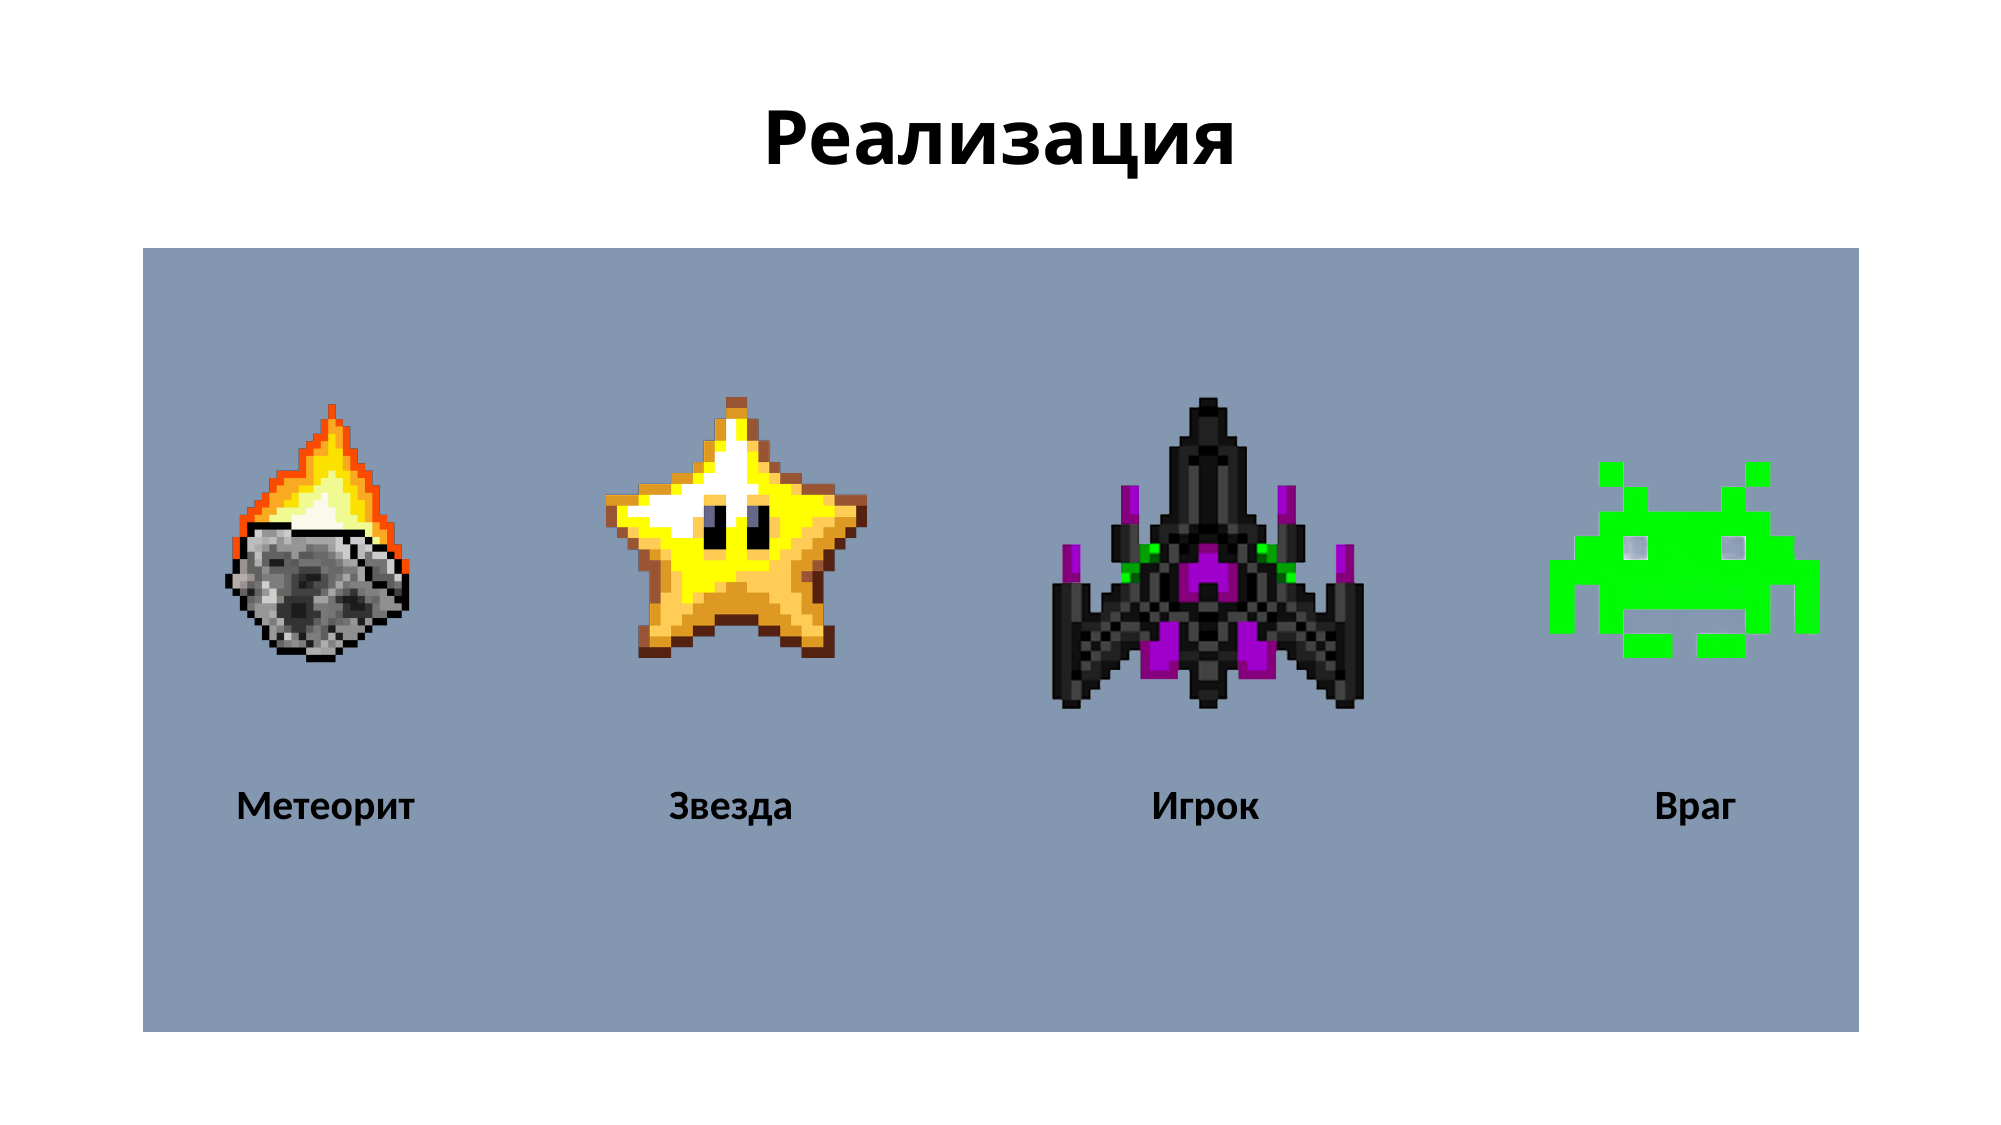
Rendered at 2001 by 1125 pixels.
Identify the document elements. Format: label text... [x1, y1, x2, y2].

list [158, 397, 468, 677]
picture [606, 397, 867, 658]
picture [1550, 462, 1819, 658]
text_box Враг [1639, 770, 1751, 836]
title Реализация [689, 32, 1311, 250]
text_box Игрок [1136, 770, 1390, 836]
text_box Метеорит [221, 770, 430, 836]
picture [1052, 397, 1364, 709]
text_box Звезда [654, 770, 809, 836]
text_box [143, 248, 1859, 1032]
